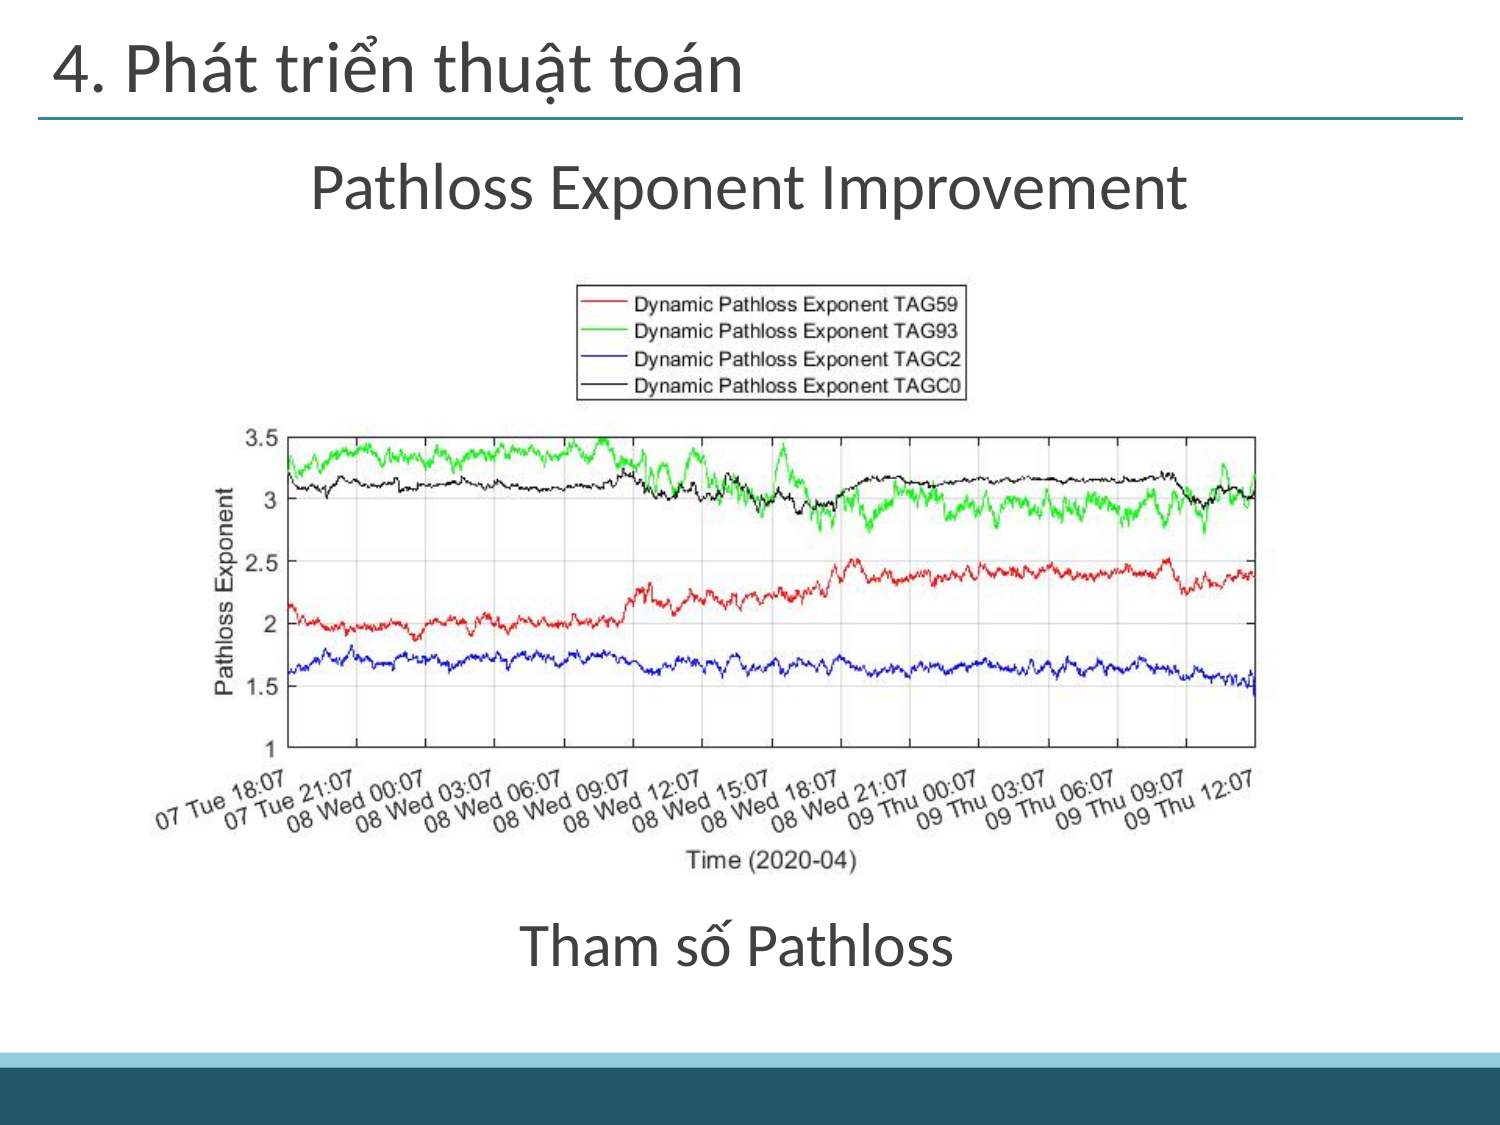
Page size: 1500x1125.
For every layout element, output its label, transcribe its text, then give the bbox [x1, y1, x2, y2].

title 4. Phát triển thuật toán [37, 10, 1463, 116]
text_box Pathloss Exponent Improvement [37, 135, 1463, 242]
text_box Tham số Pathloss [24, 897, 1450, 988]
picture [124, 249, 1376, 876]
